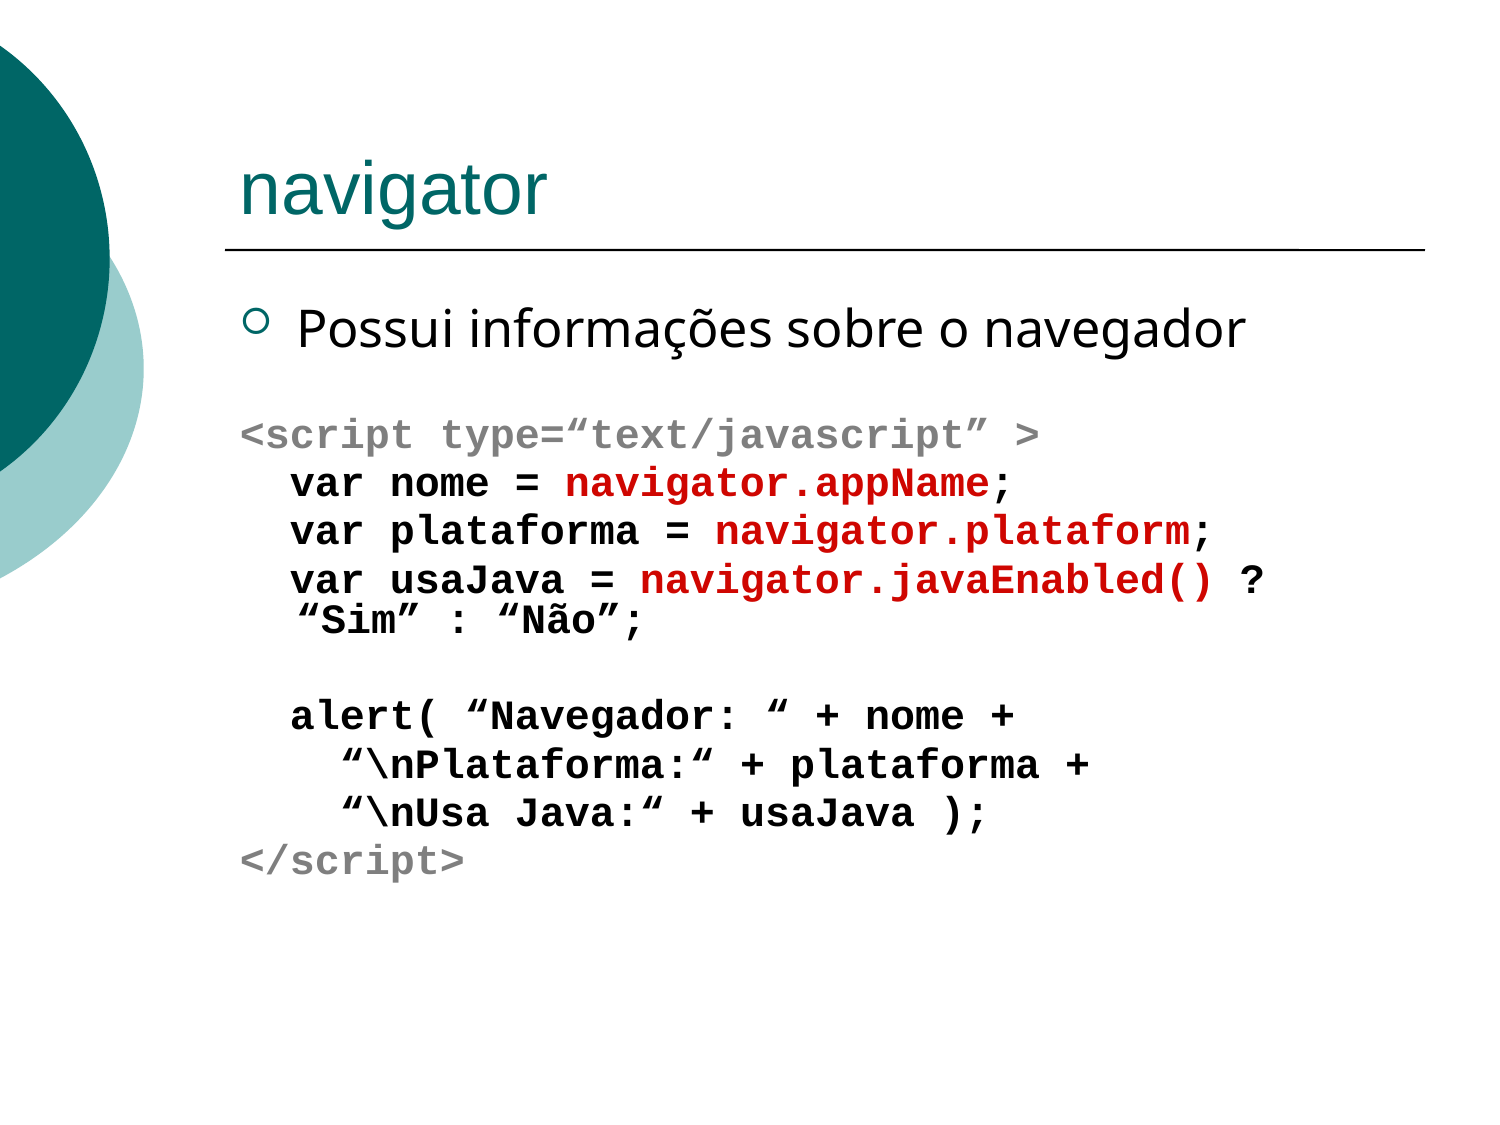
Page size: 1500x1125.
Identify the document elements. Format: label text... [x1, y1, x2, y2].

list Possui informações sobre o navegador <script type=“text/javascript” > var nome = navigator.appName; var plataforma = navigator.plataform; var usaJava = navigator.javaEnabled() ? “Sim” : “Não”; alert( “Navegador: “ + nome + “\nPlataforma:“ + plataforma + “\nUsa Java:“ + usaJava ); </script> [224, 299, 1425, 1059]
title navigator [224, 49, 1425, 237]
